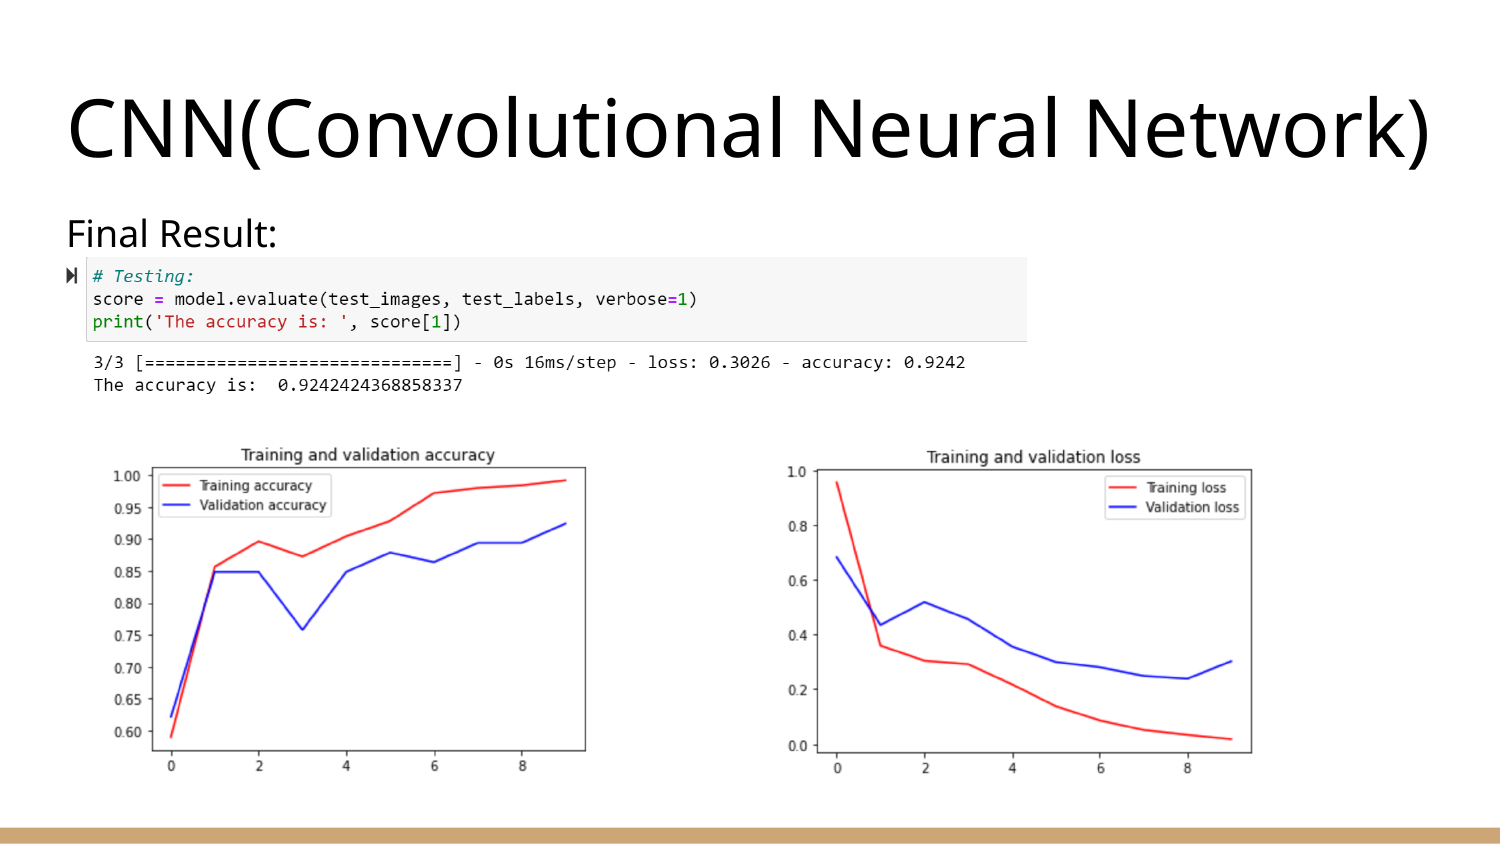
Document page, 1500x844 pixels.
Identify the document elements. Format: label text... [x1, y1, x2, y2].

title CNN(Convolutional Neural Network) [51, 51, 1449, 188]
picture [50, 257, 1027, 401]
picture [725, 420, 1307, 789]
picture [50, 441, 633, 785]
list Final Result: [51, 188, 1449, 760]
